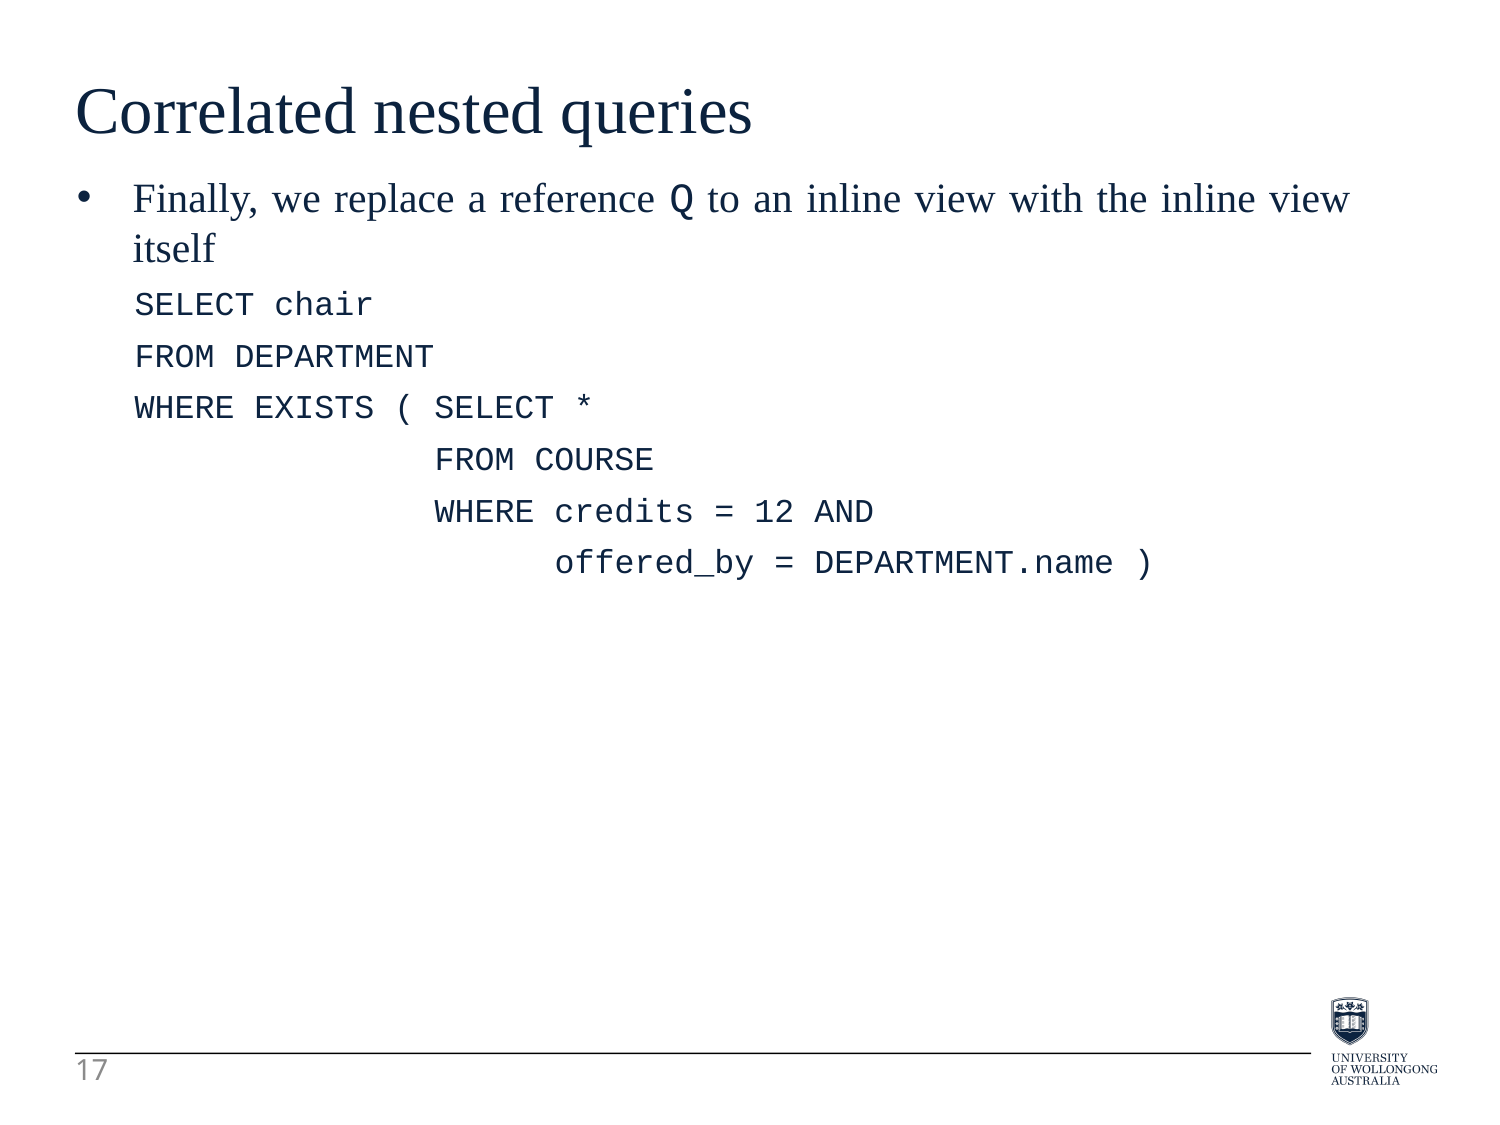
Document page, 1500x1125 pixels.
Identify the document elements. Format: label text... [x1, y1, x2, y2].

text_box 17 [74, 1059, 135, 1091]
text_box Correlated nested queries [75, 67, 1412, 206]
text_box Finally, we replace a reference Q to an inline view with the inline view itself SELECT chair FROM DEPARTMENT WHERE EXISTS ( SELECT * FROM COURSE WHERE credits = 12 AND offered_by = DEPARTMENT.name ) [74, 170, 1366, 244]
